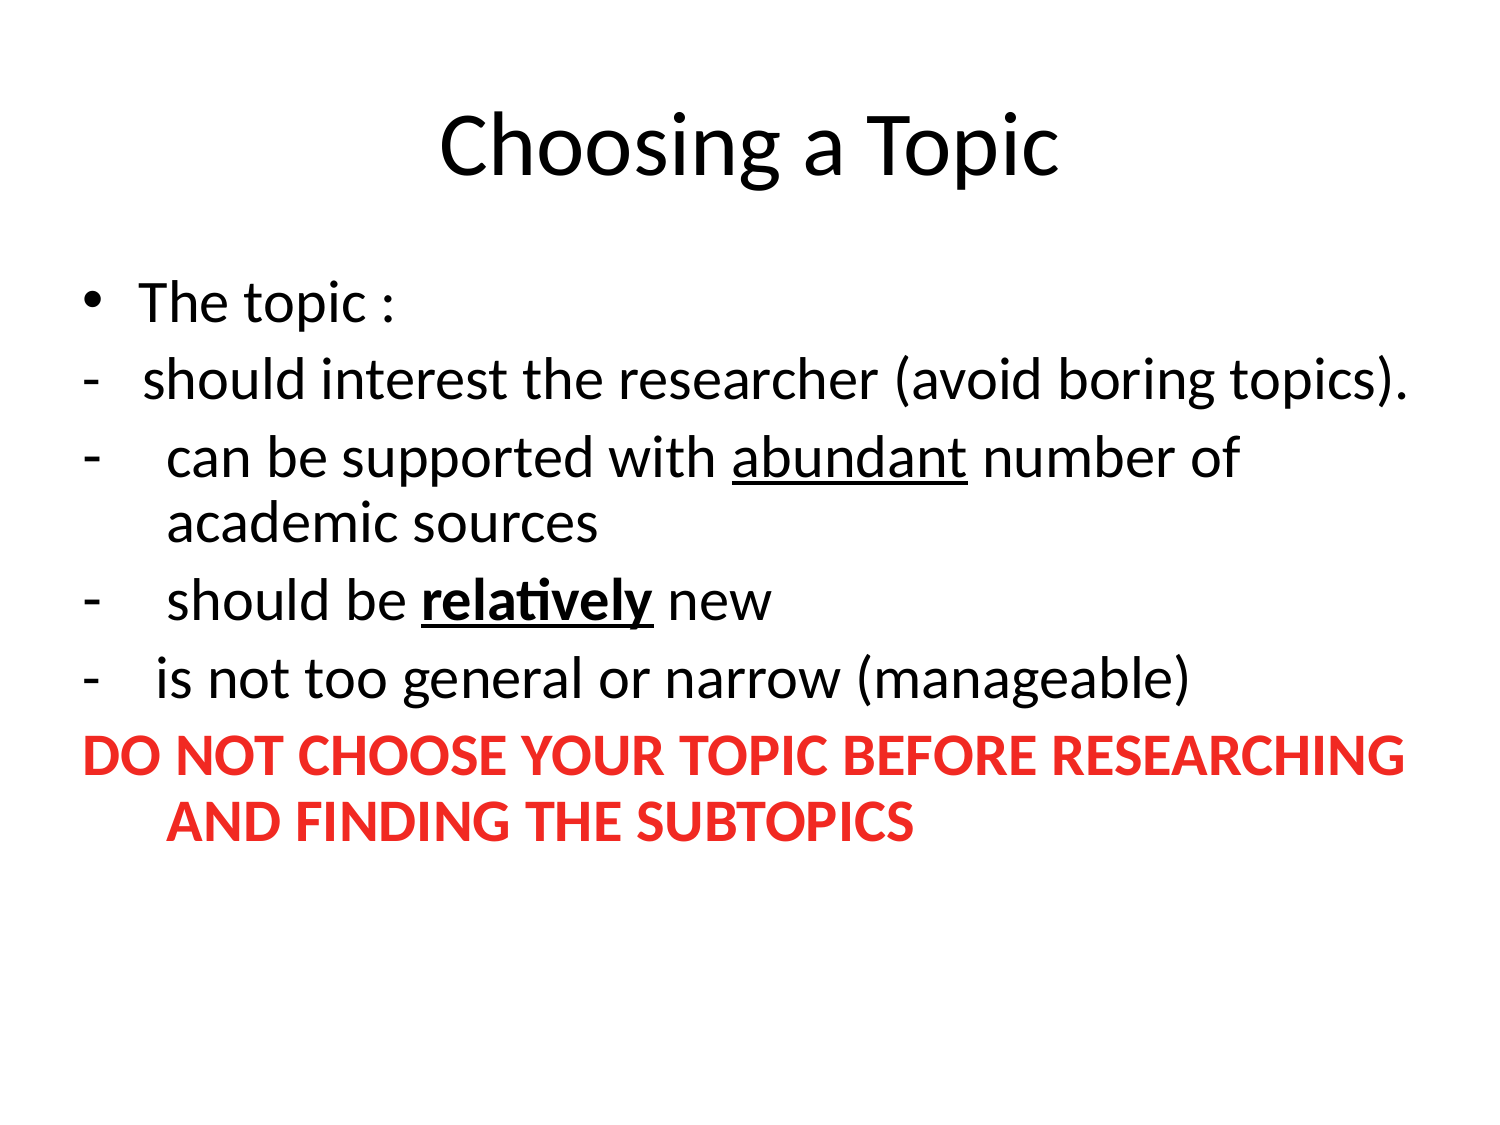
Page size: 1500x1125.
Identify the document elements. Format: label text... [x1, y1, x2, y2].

title Choosing a Topic [74, 44, 1426, 234]
list The topic : - should interest the researcher (avoid boring topics). can be supported with abundant number of academic sources should be relatively new - is not too general or narrow (manageable) DO NOT CHOOSE YOUR TOPIC BEFORE RESEARCHING AND FINDING THE SUBTOPICS [74, 261, 1426, 1006]
